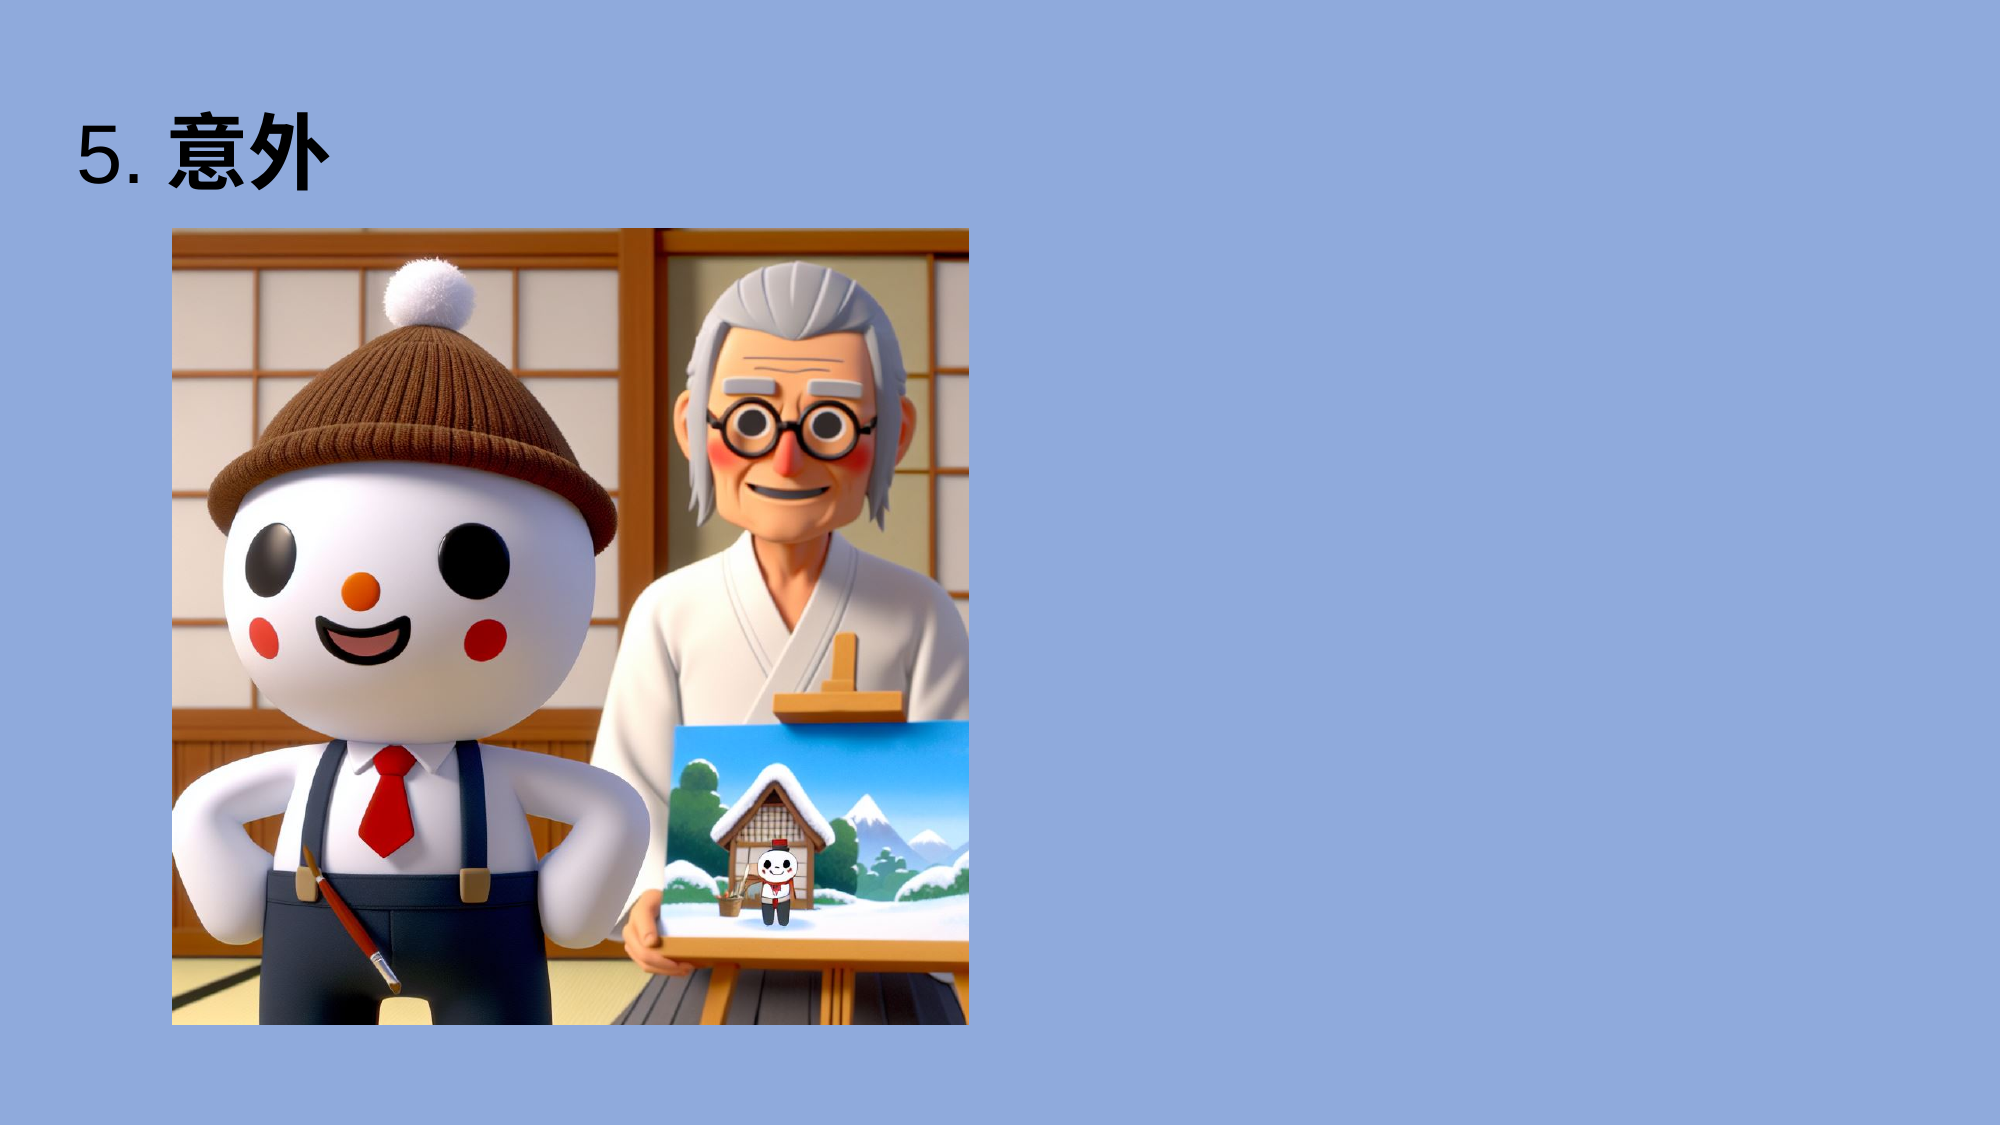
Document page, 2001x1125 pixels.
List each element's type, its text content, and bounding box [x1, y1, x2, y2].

picture [172, 228, 969, 1025]
title 5.意外 [54, 81, 353, 209]
